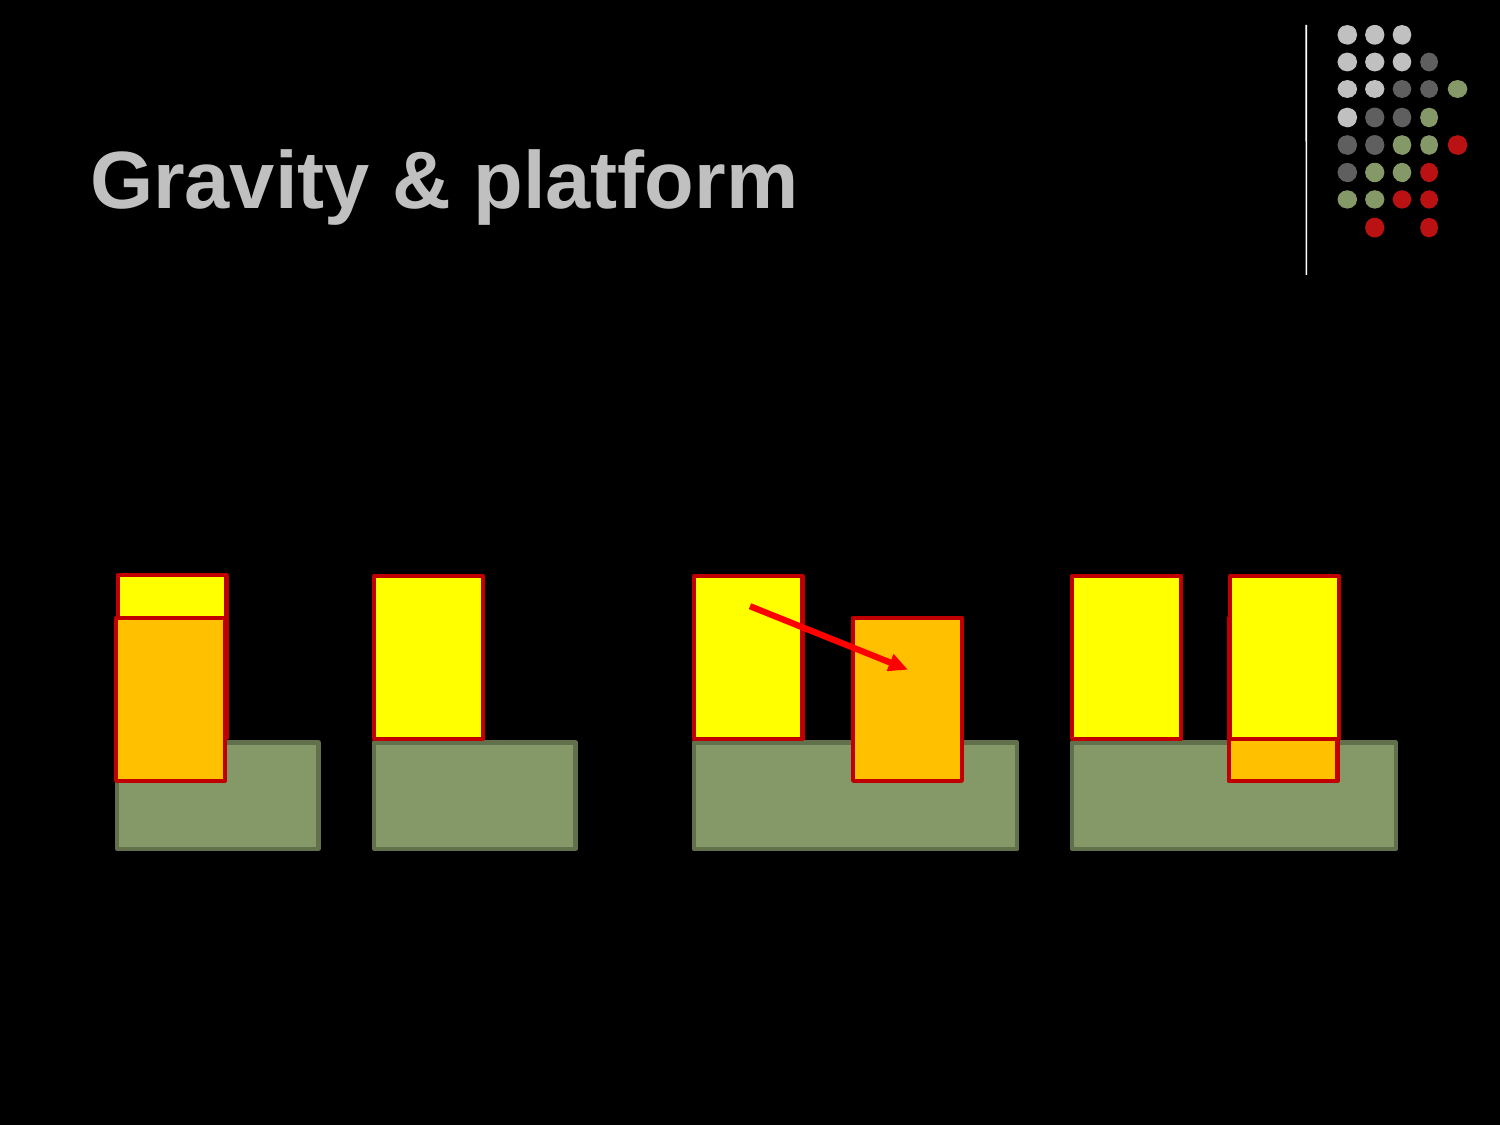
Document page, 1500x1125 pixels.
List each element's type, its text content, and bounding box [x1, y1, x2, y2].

text_box [851, 616, 964, 783]
text_box [692, 574, 805, 741]
text_box [372, 574, 485, 741]
title Gravity & platform [75, 20, 1313, 233]
text_box [372, 740, 578, 851]
text_box [1228, 574, 1341, 741]
text_box [692, 740, 1019, 851]
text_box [749, 605, 908, 670]
text_box [1070, 740, 1398, 851]
text_box [115, 740, 321, 851]
text_box [116, 573, 229, 740]
text_box [1070, 574, 1183, 741]
text_box [114, 616, 227, 783]
text_box [1227, 616, 1340, 783]
